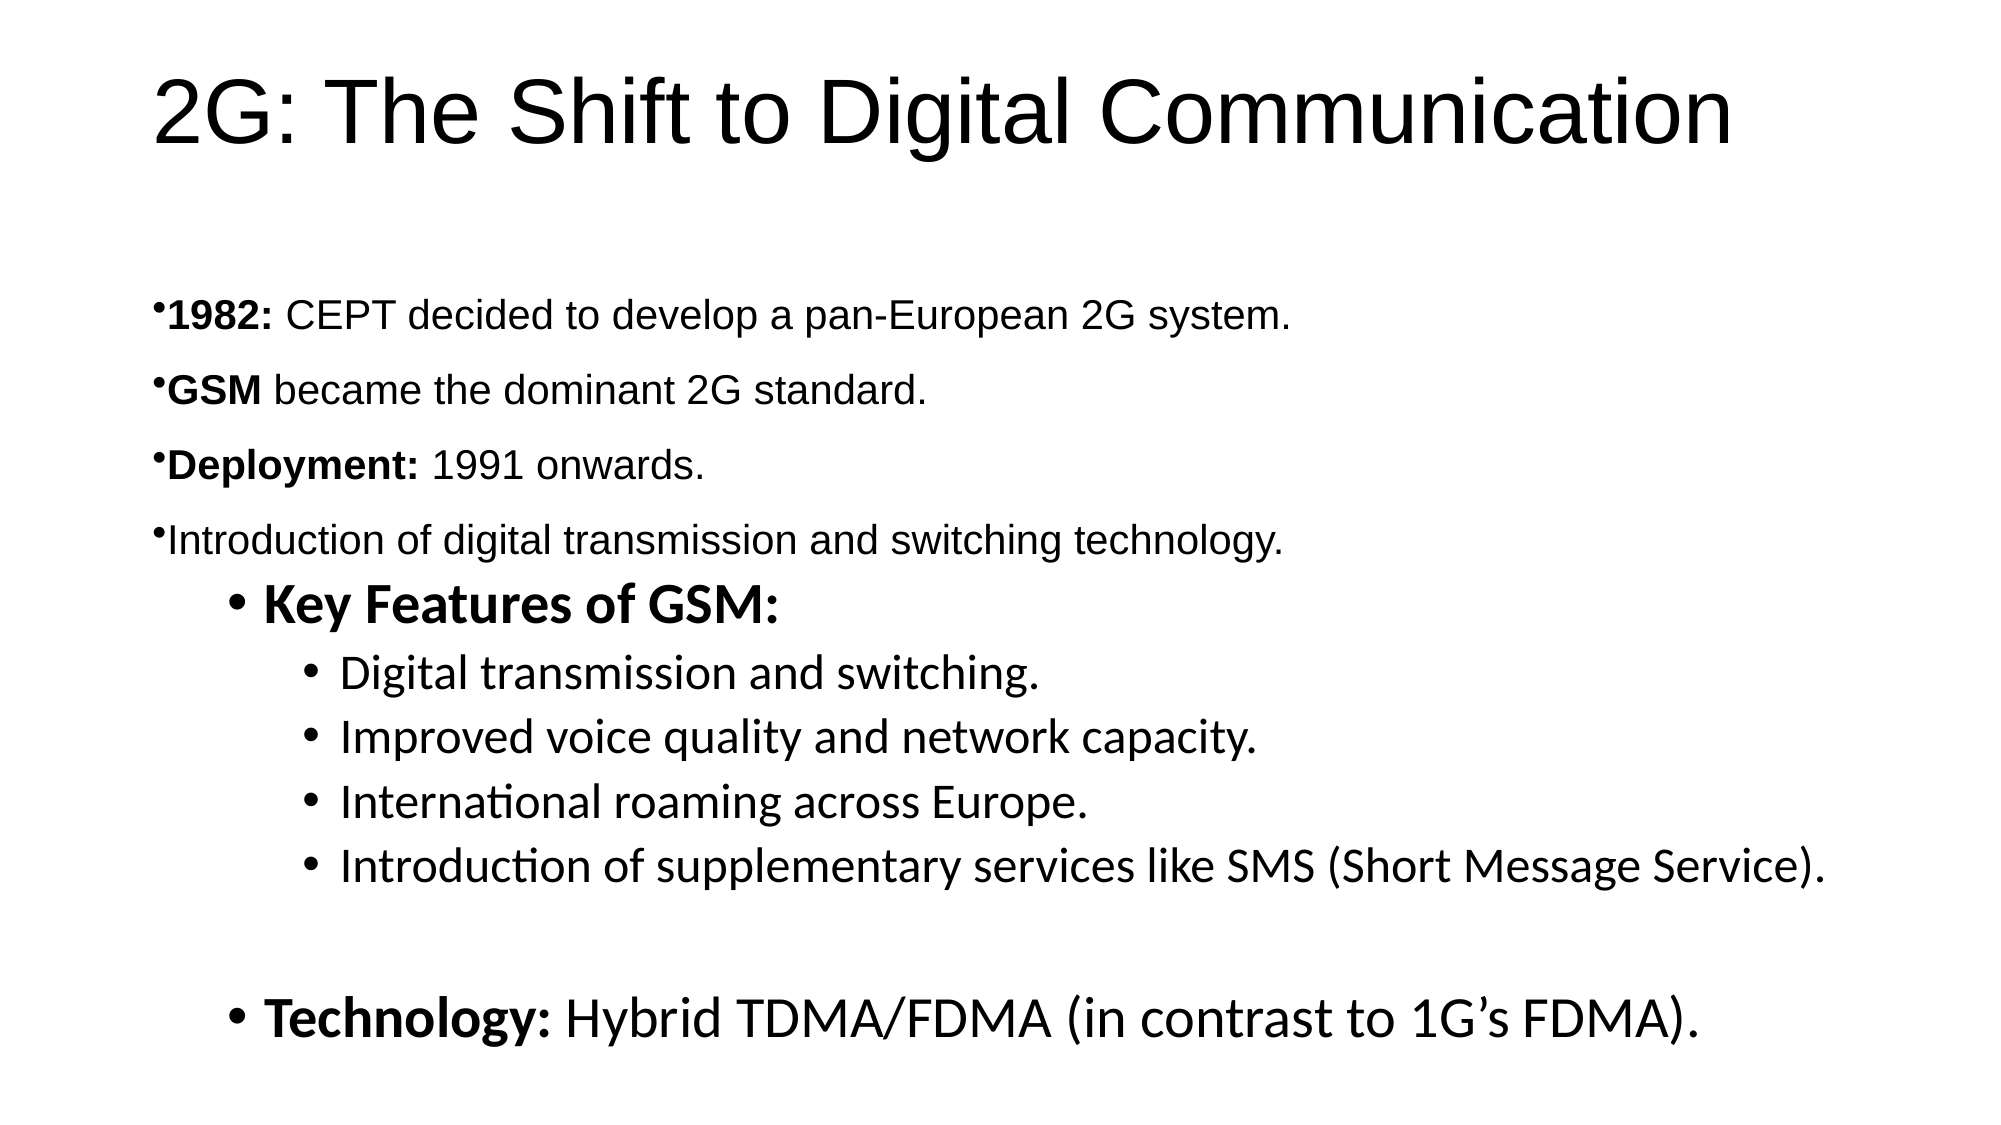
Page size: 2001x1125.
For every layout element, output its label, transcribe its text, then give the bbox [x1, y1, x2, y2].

title 2G: The Shift to Digital Communication [137, 59, 1863, 204]
list 1982: CEPT decided to develop a pan-European 2G system. GSM became the dominant 2G standard. Deployment: 1991 onwards. Introduction of digital transmission and switching technology. Key Features of GSM: Digital transmission and switching. Improved voice quality and network capacity. International roaming across Europe. Introduction of supplementary services like SMS (Short Message Service). Technology: Hybrid TDMA/FDMA (in contrast to 1G’s FDMA). [137, 204, 1863, 1108]
